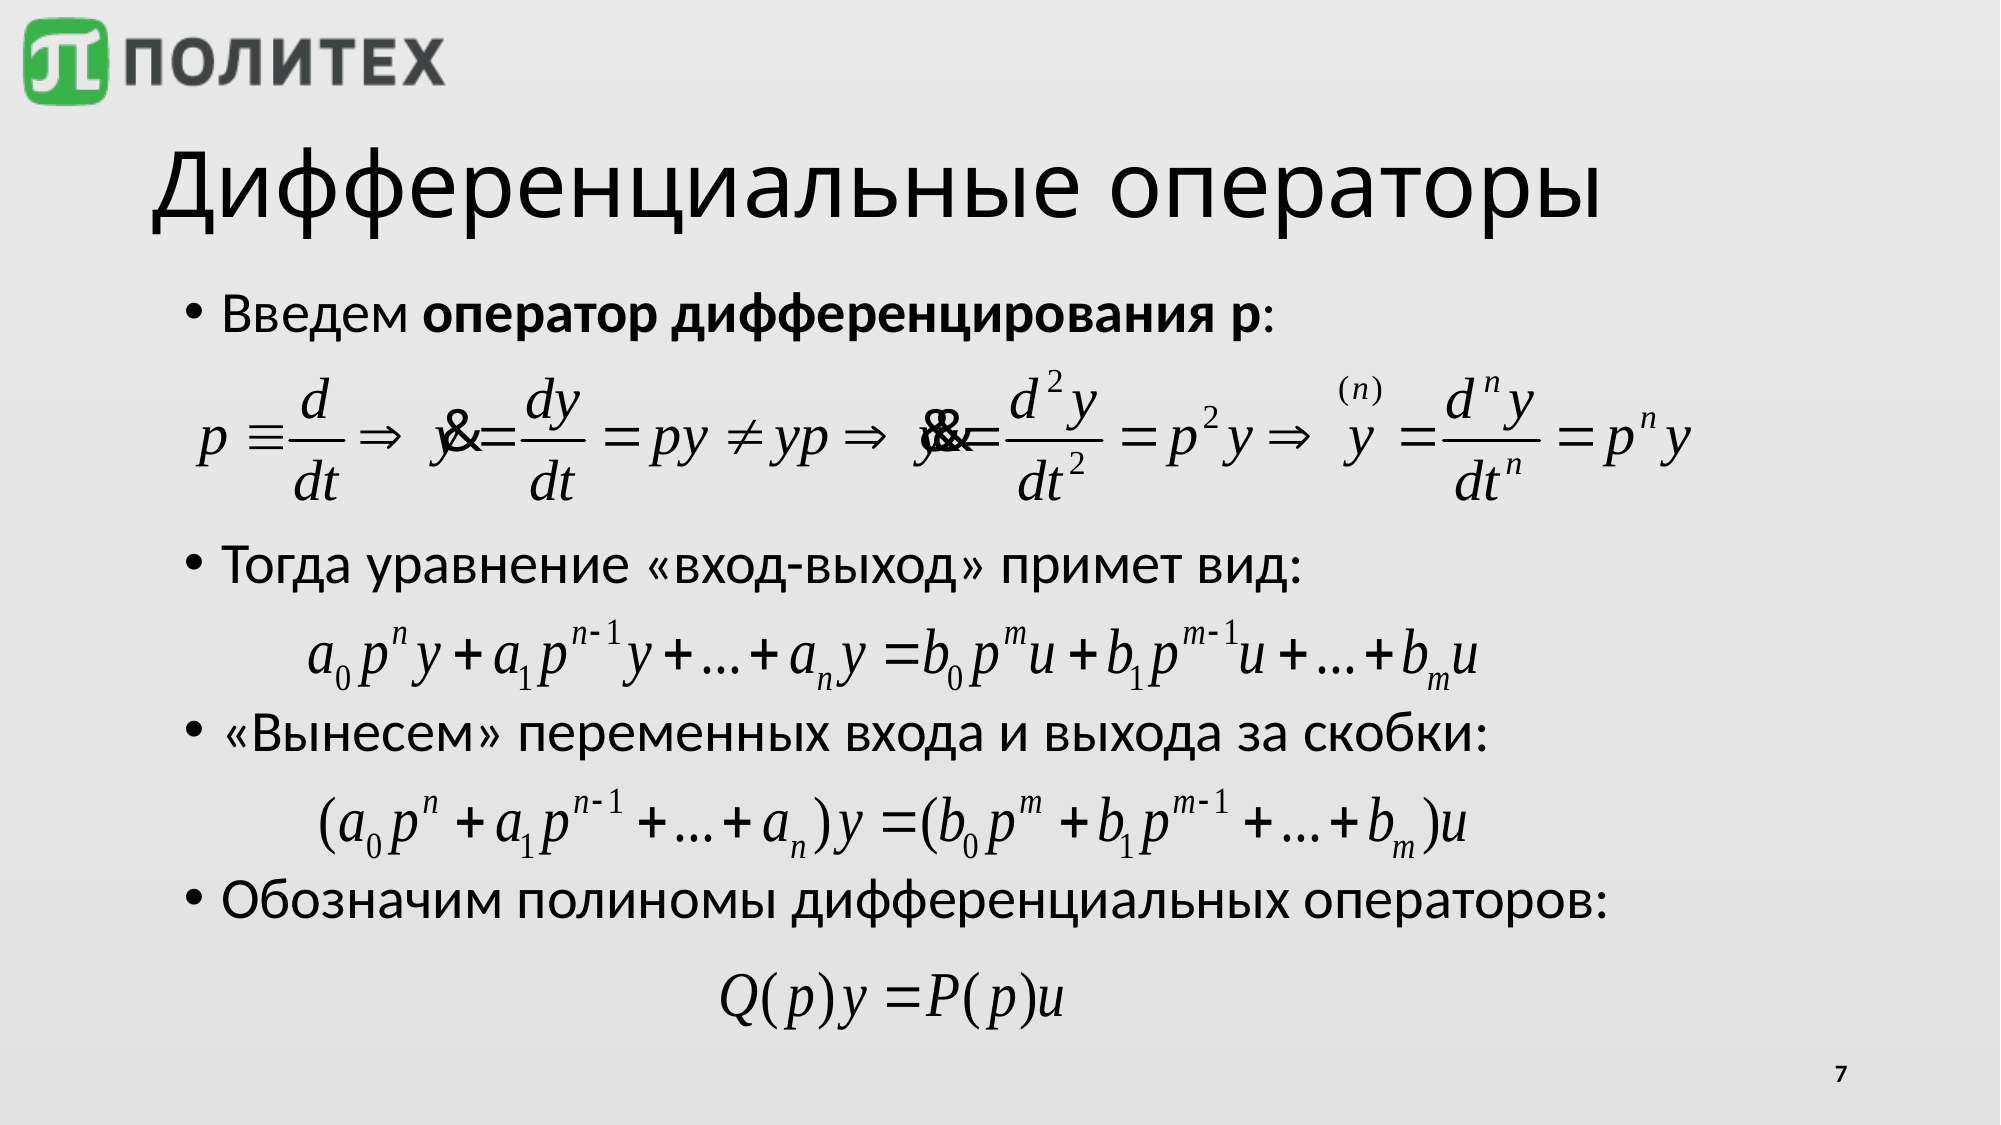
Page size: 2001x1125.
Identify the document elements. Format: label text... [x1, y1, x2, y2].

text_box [299, 603, 1493, 706]
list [183, 353, 1704, 514]
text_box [712, 957, 1080, 1043]
picture [0, 0, 469, 125]
slide_number 7 [1412, 1042, 1863, 1103]
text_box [311, 772, 1481, 874]
list Введем оператор дифференцирования p: Тогда уравнение «вход-выход» примет вид: «Вынесем» переменных входа и выхода за скобки: Обозначим полиномы дифференциальных операторов: [168, 274, 1905, 1094]
title Дифференциальные операторы [137, 99, 1863, 278]
